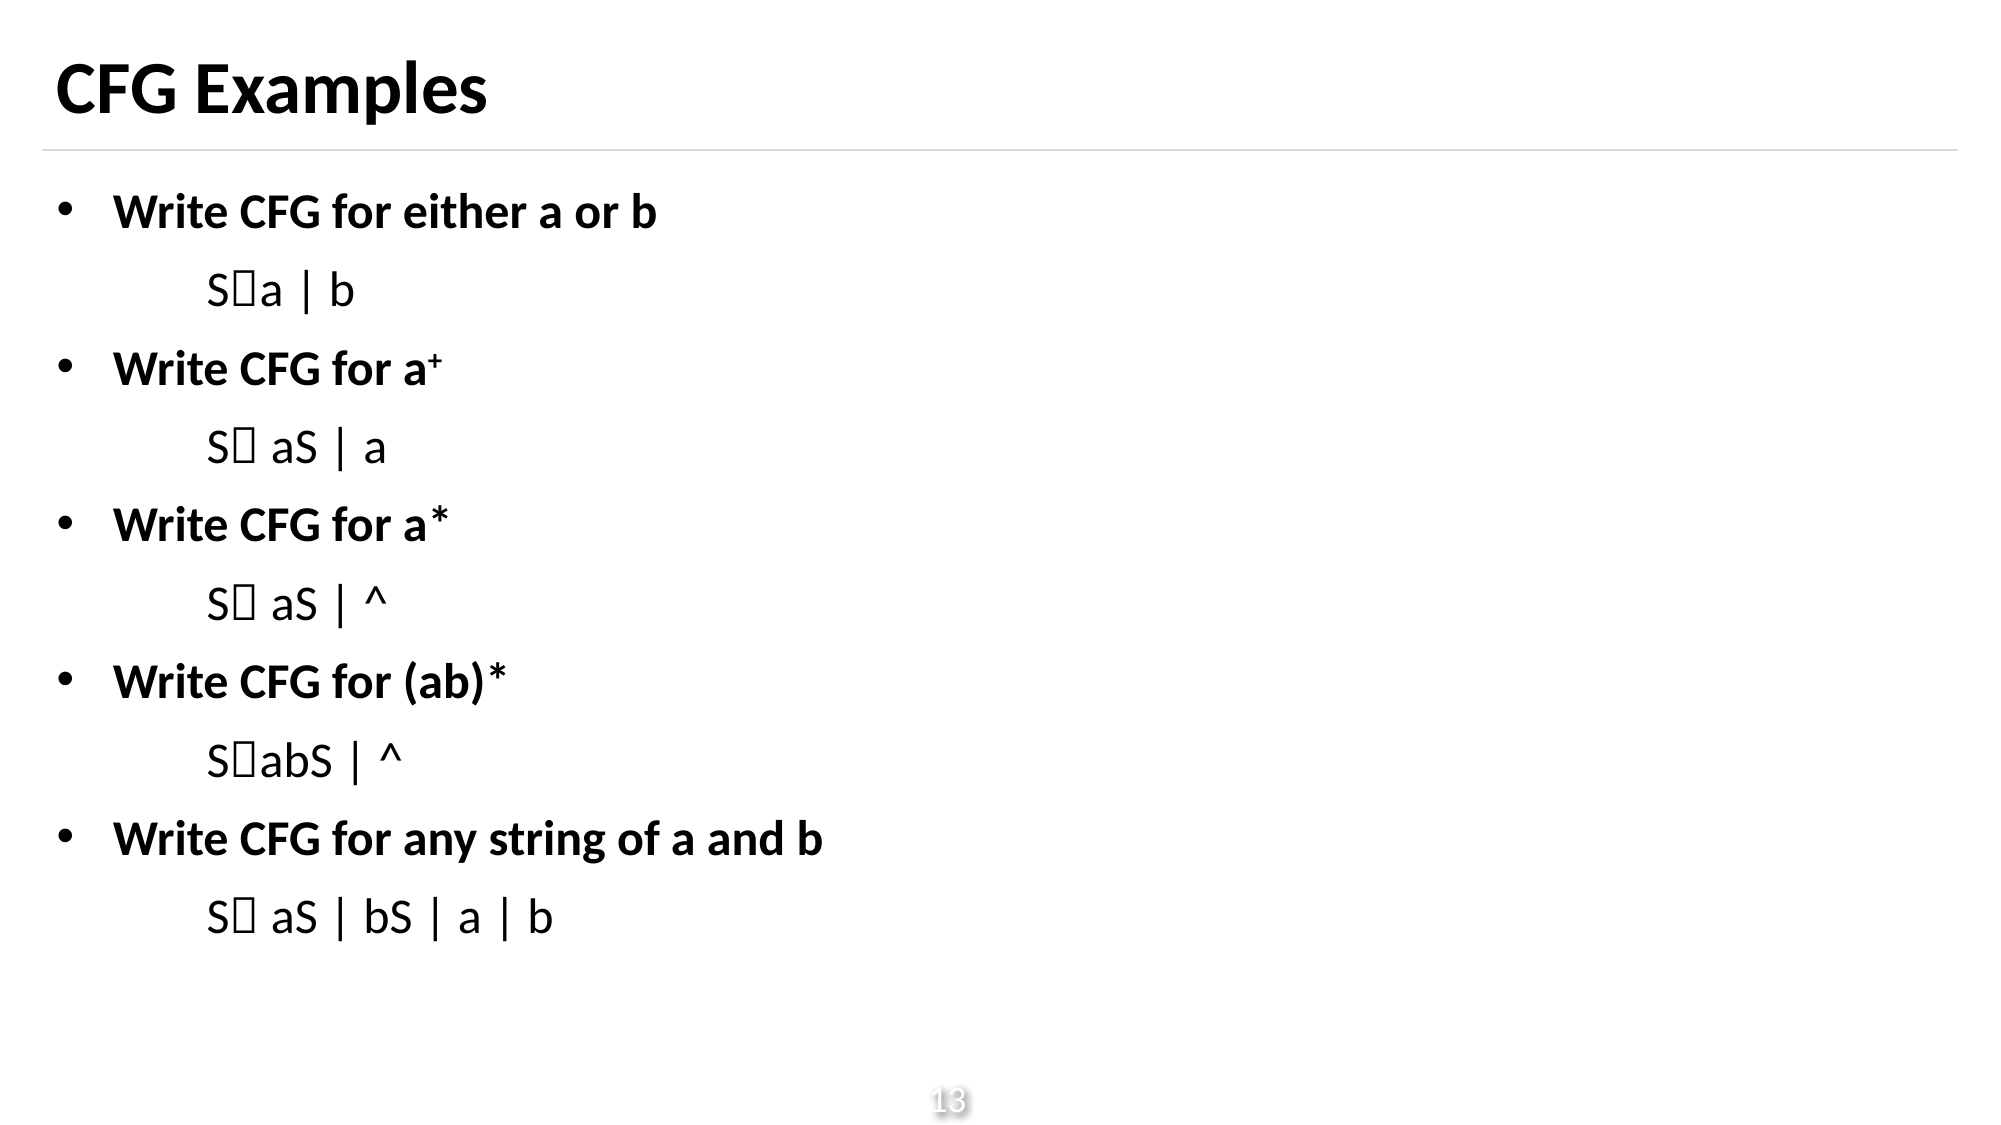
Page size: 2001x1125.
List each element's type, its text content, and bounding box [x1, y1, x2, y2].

list Write CFG for either a or b Sa | b Write CFG for a+ S aS | a Write CFG for a* S aS | ^ Write CFG for (ab)* SabS | ^ Write CFG for any string of a and b S aS | bS | a | b [41, 162, 1959, 1038]
title CFG Examples [41, 17, 1959, 150]
